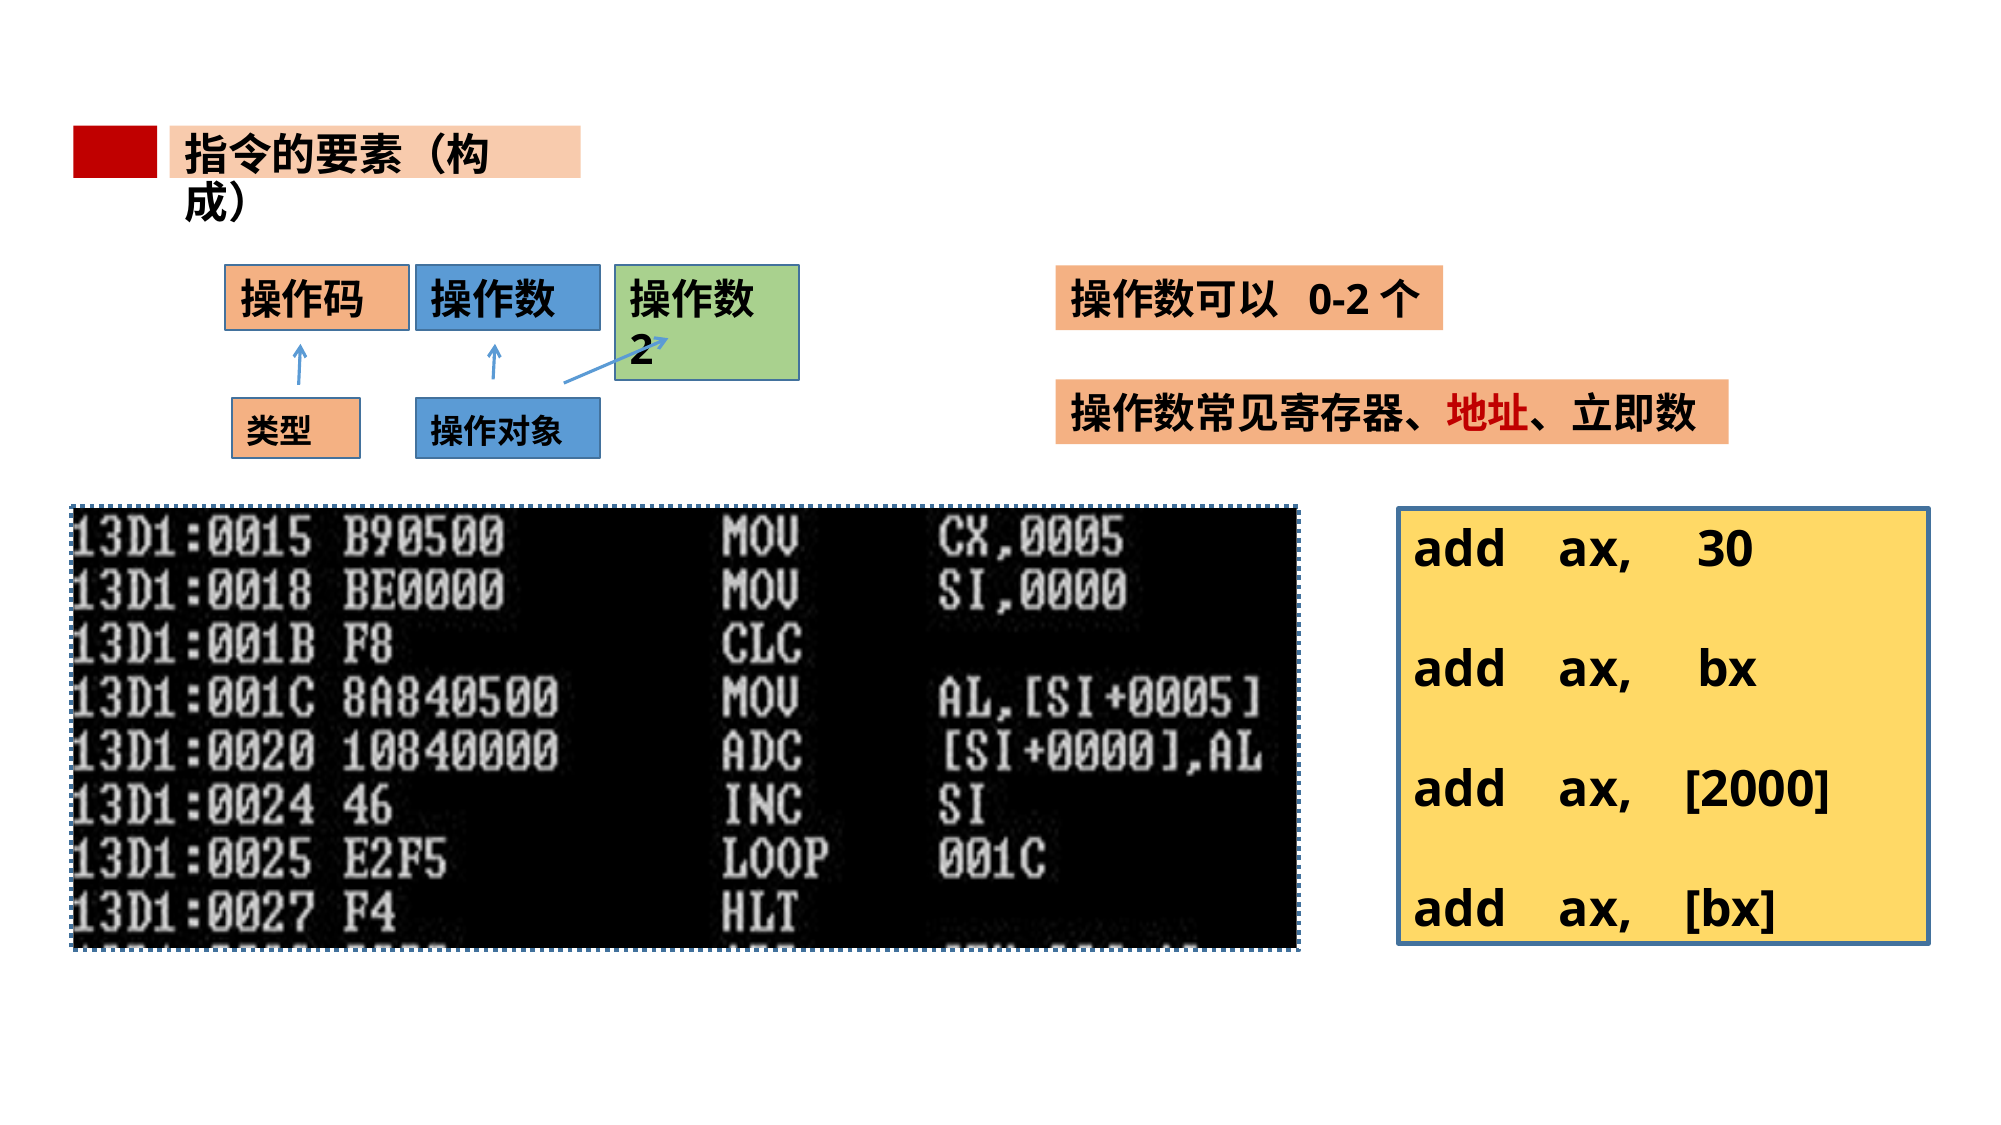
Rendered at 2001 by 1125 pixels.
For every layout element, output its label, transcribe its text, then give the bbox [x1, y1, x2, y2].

text_box 操作数 [415, 265, 600, 331]
text_box 操作码 [225, 265, 410, 331]
text_box 操作数可以 0-2个 [1055, 265, 1444, 331]
text_box 操作对象 [415, 398, 600, 458]
text_box 类型 [231, 398, 360, 458]
text_box 操作数2 [614, 265, 799, 381]
text_box add ax, 30 add ax, bx add ax, [2000] add ax, [bx] [1398, 508, 1929, 944]
text_box 指令的要素（构成） [169, 125, 581, 178]
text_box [73, 508, 1297, 948]
text_box 操作数常见寄存器、地址、立即数 [1055, 379, 1729, 445]
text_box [563, 338, 669, 384]
text_box [72, 125, 158, 179]
